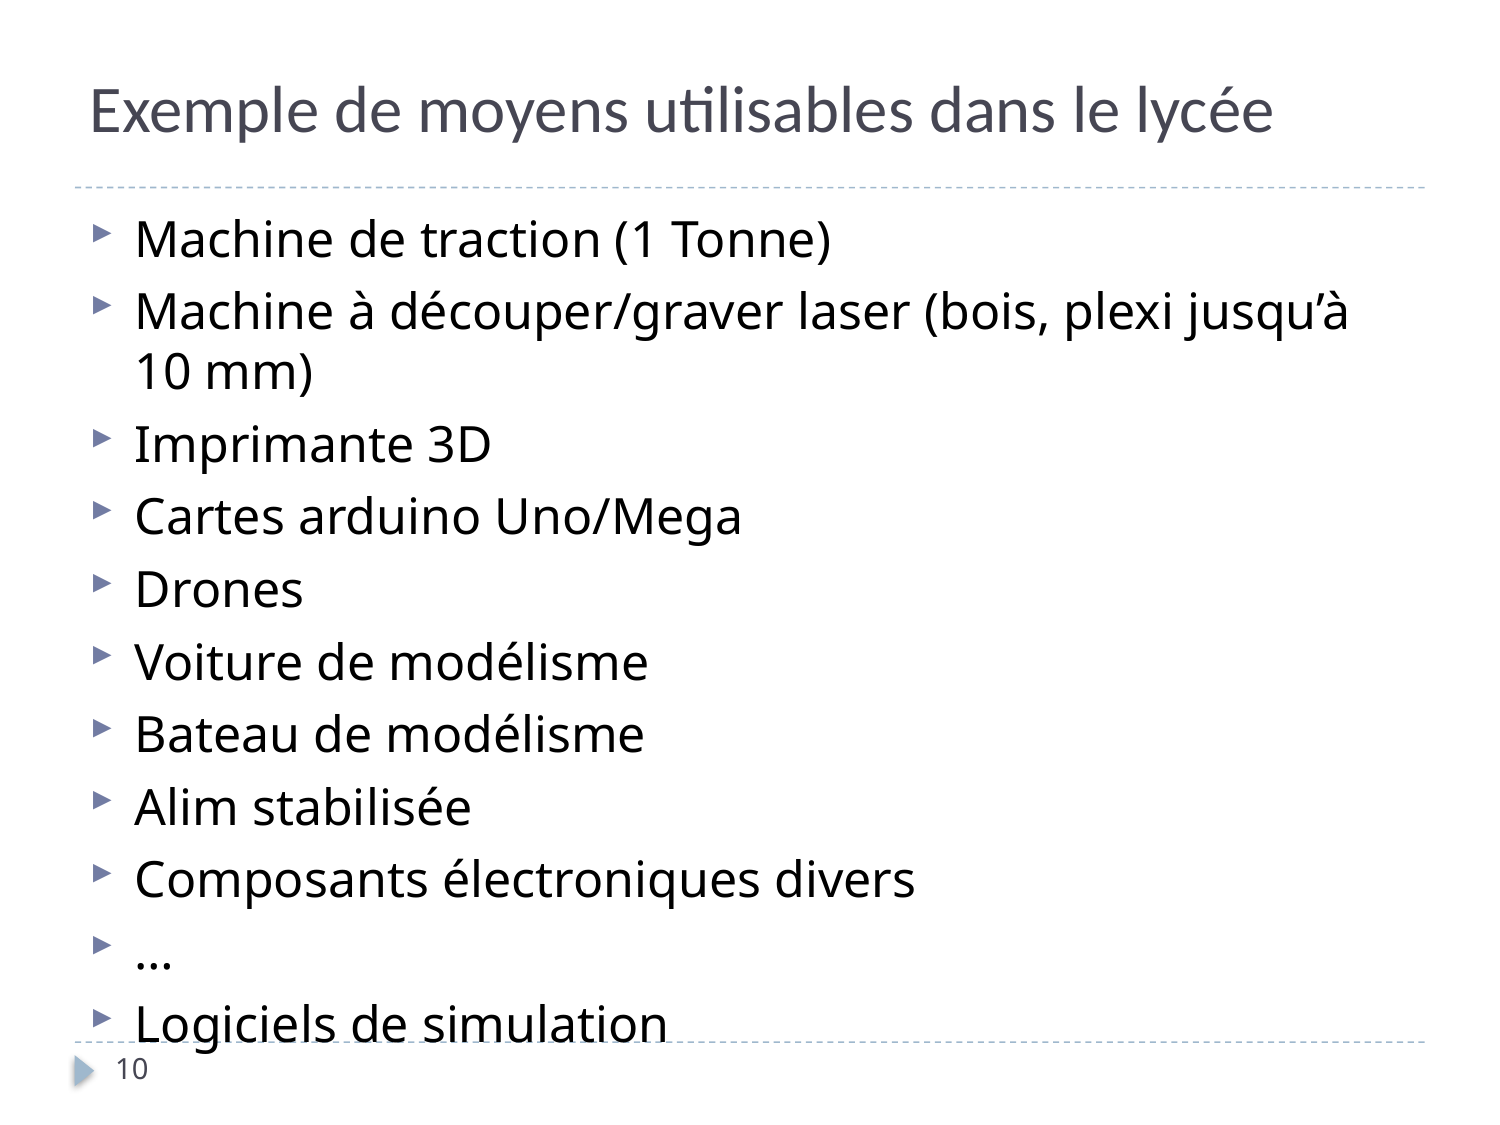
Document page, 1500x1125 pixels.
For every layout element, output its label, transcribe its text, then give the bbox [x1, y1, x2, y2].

title Exemple de moyens utilisables dans le lycée [75, 24, 1424, 188]
list Machine de traction (1 Tonne) Machine à découper/graver laser (bois, plexi jusqu’à 10 mm) Imprimante 3D Cartes arduino Uno/Mega Drones Voiture de modélisme Bateau de modélisme Alim stabilisée Composants électroniques divers … Logiciels de simulation [75, 200, 1425, 1010]
slide_number 10 [100, 1042, 426, 1103]
